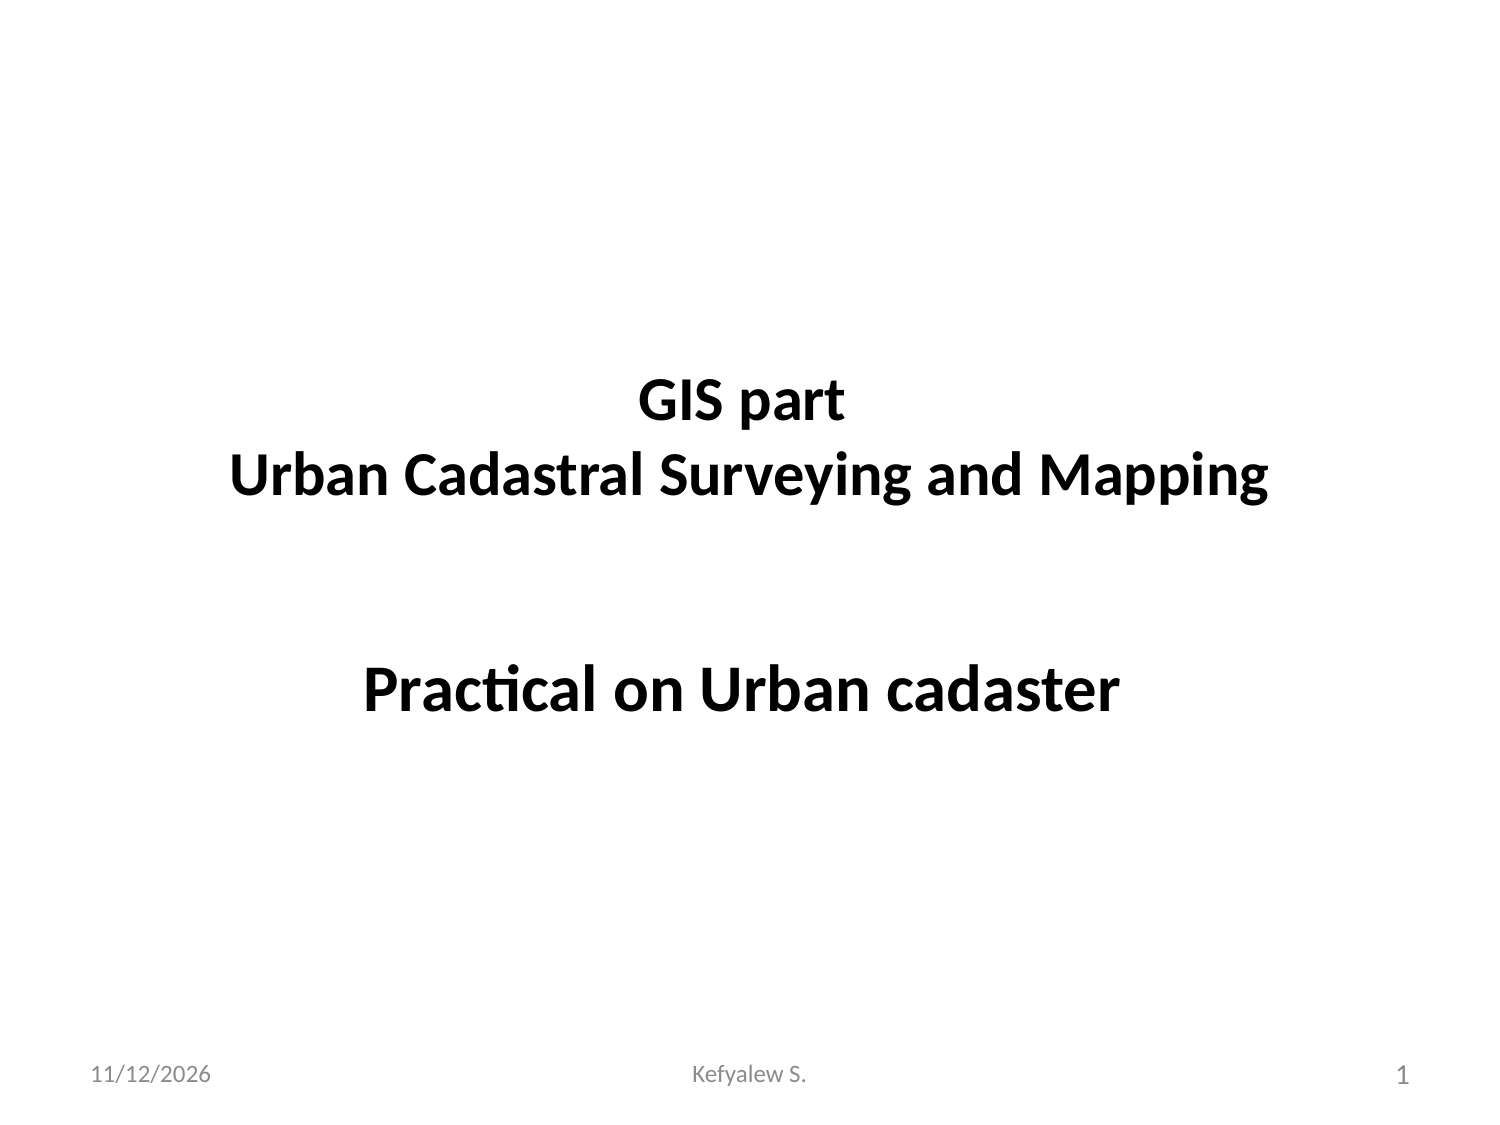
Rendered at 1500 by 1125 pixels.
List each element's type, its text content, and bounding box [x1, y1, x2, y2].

subtitle Practical on Urban cadaster [225, 637, 1275, 925]
title GIS part Urban Cadastral Surveying and Mapping [112, 349, 1388, 591]
slide_number 28-Dec-23 [75, 1042, 425, 1103]
footer Kefyalew S. [512, 1042, 988, 1103]
slide_number 1 [1074, 1042, 1425, 1103]
